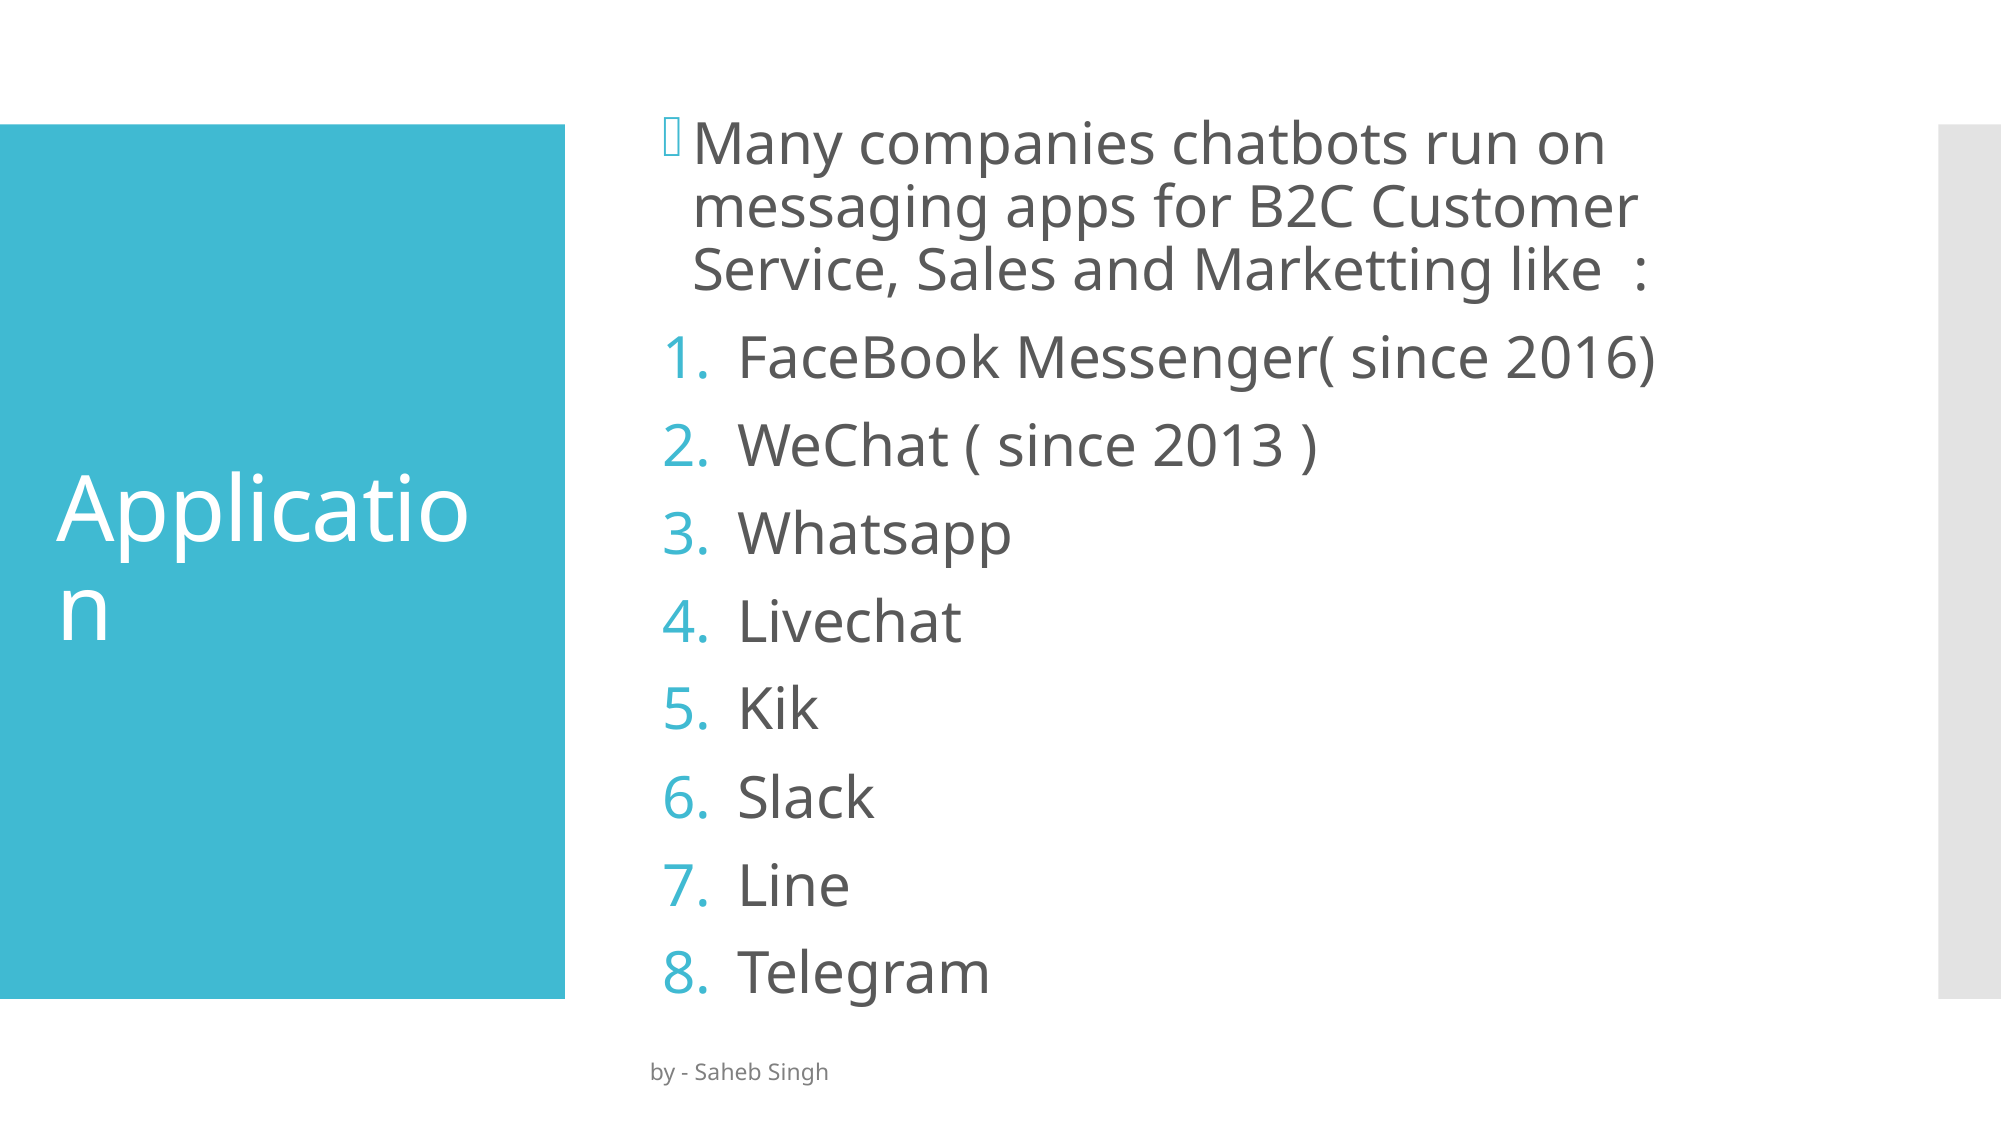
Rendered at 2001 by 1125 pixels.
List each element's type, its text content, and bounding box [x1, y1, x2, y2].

footer by - Saheb Singh [634, 1042, 1605, 1103]
title Application [41, 184, 525, 940]
list Many companies chatbots run on messaging apps for B2C Customer Service, Sales and Marketting like : FaceBook Messenger( since 2016) WeChat ( since 2013 ) Whatsapp Livechat Kik Slack Line Telegram [647, 184, 1848, 1025]
